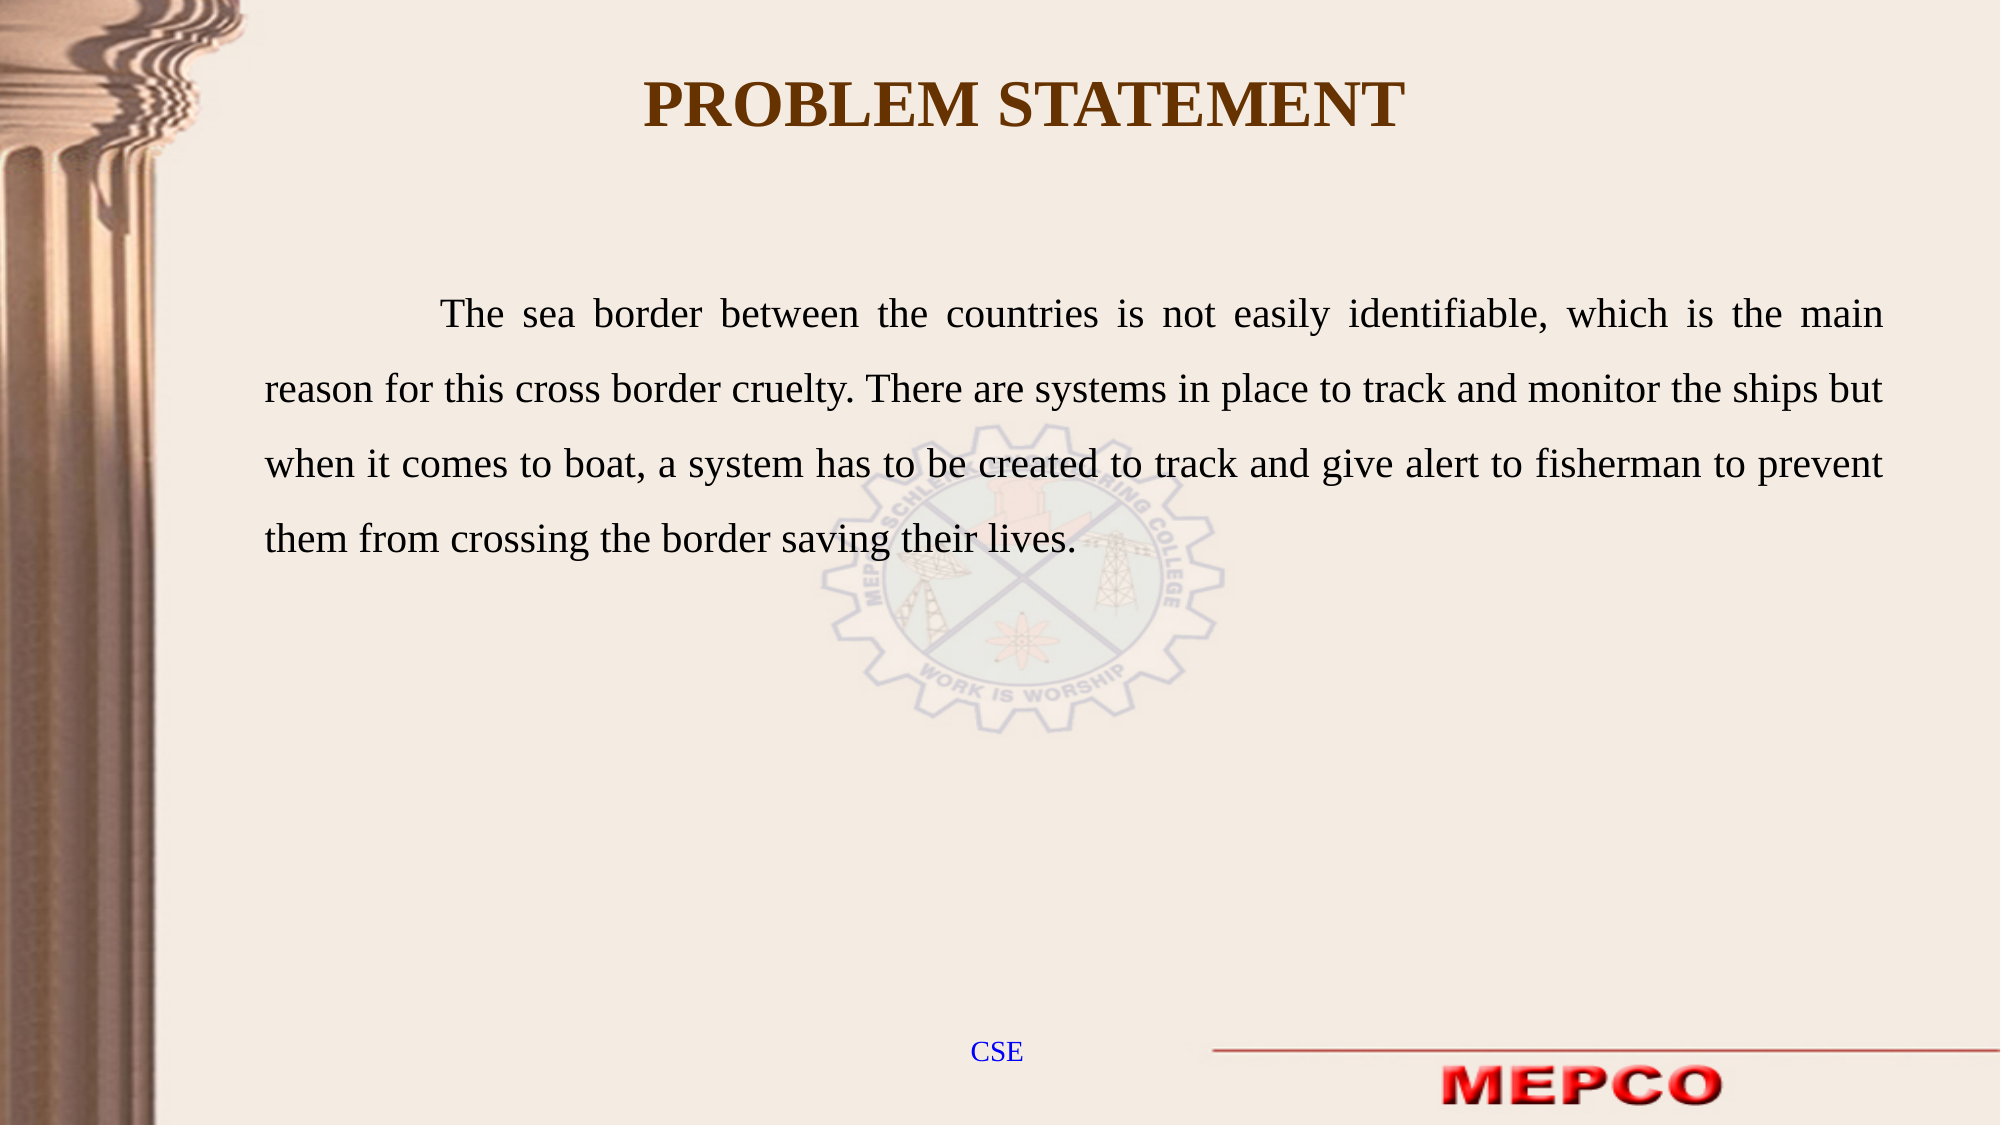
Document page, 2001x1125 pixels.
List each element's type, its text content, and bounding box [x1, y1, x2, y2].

text_box CSE [762, 1025, 1233, 1095]
text_box PROBLEM STATEMENT [375, 37, 1675, 163]
picture [0, 0, 2001, 1125]
text_box The sea border between the countries is not easily identifiable, which is the main reason for this cross border cruelty. There are systems in place to track and monitor the ships but when it comes to boat, a system has to be created to track and give alert to fisherman to prevent them from crossing the border saving their lives. [249, 203, 1900, 984]
